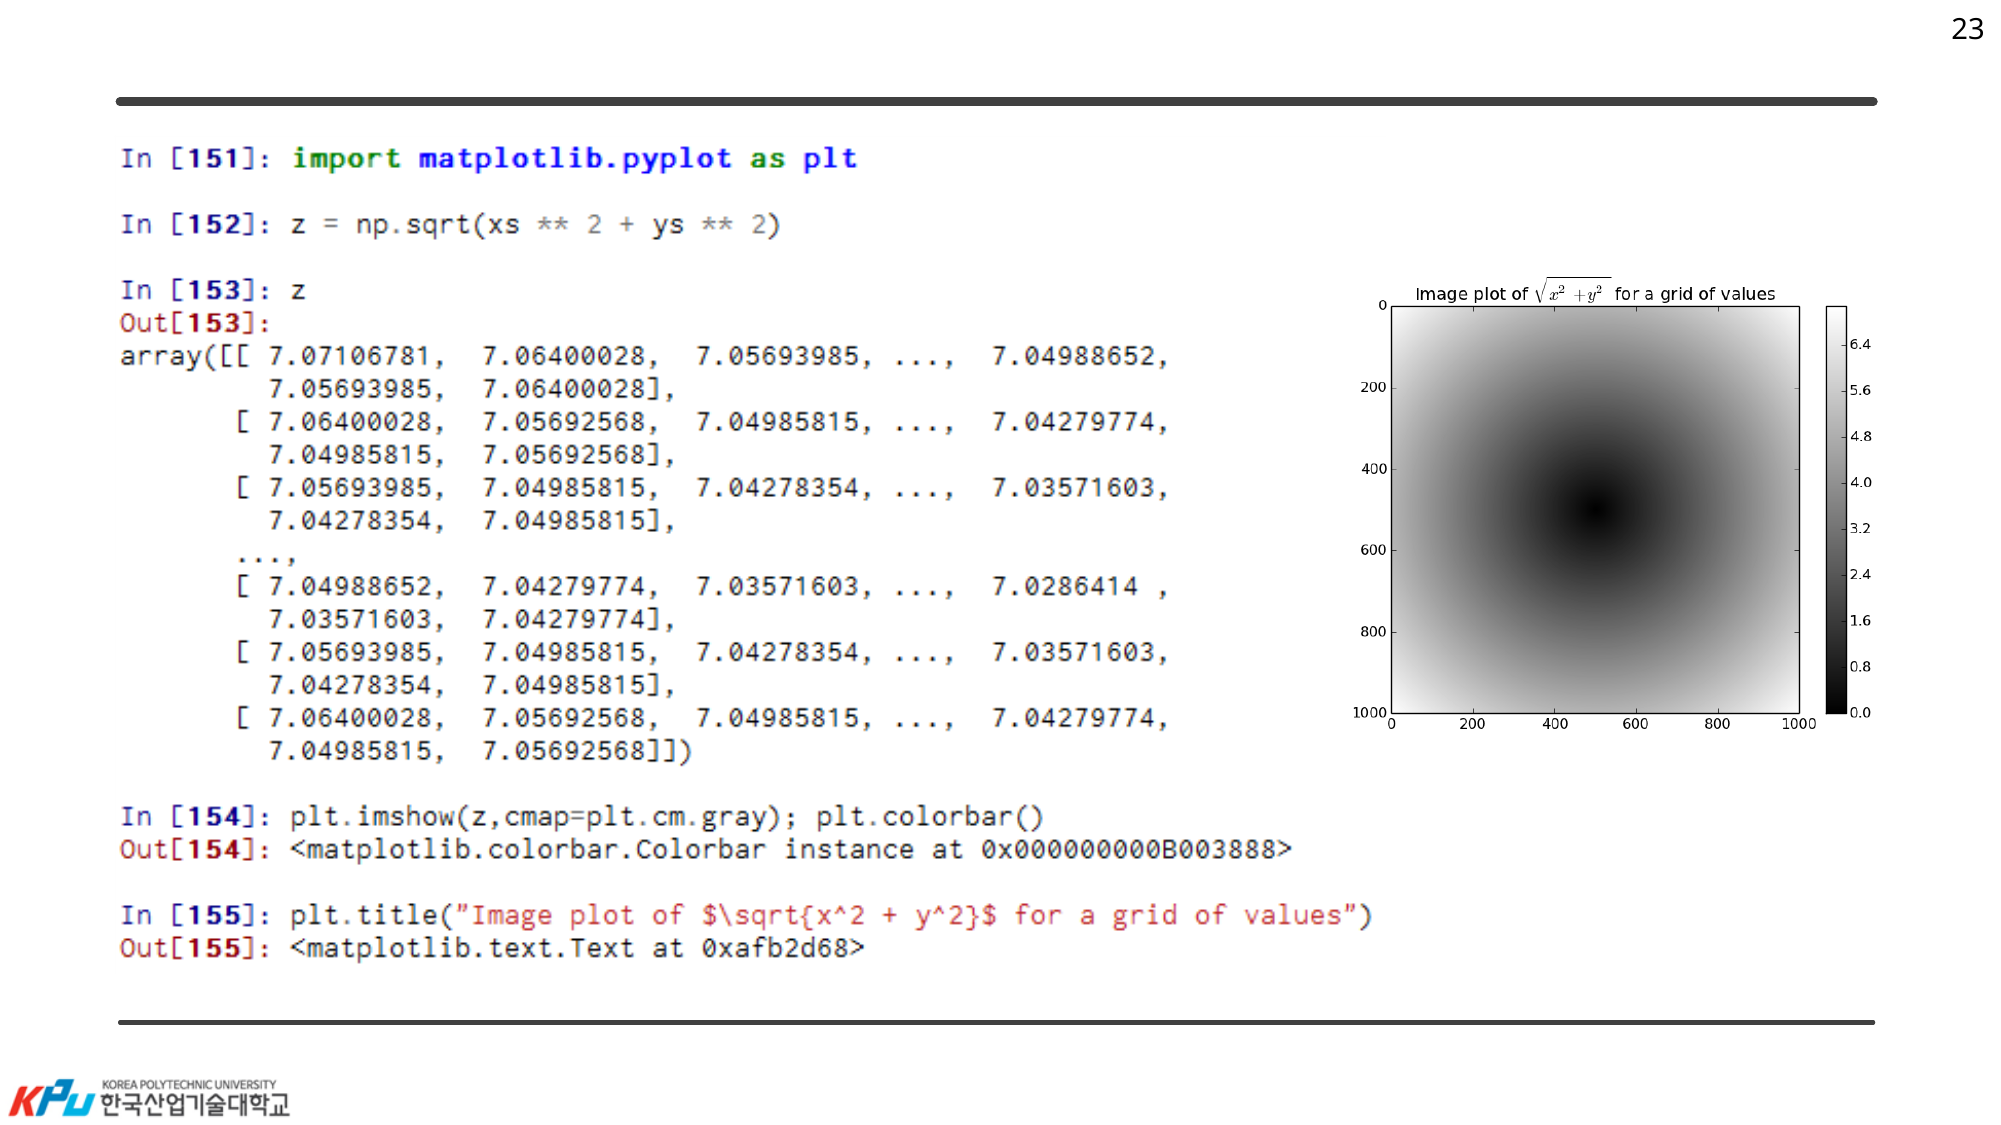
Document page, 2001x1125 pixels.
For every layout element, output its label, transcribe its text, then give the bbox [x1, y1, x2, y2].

picture [1, 1073, 296, 1125]
slide_number 23 [1550, 0, 2000, 60]
picture [114, 135, 1902, 974]
